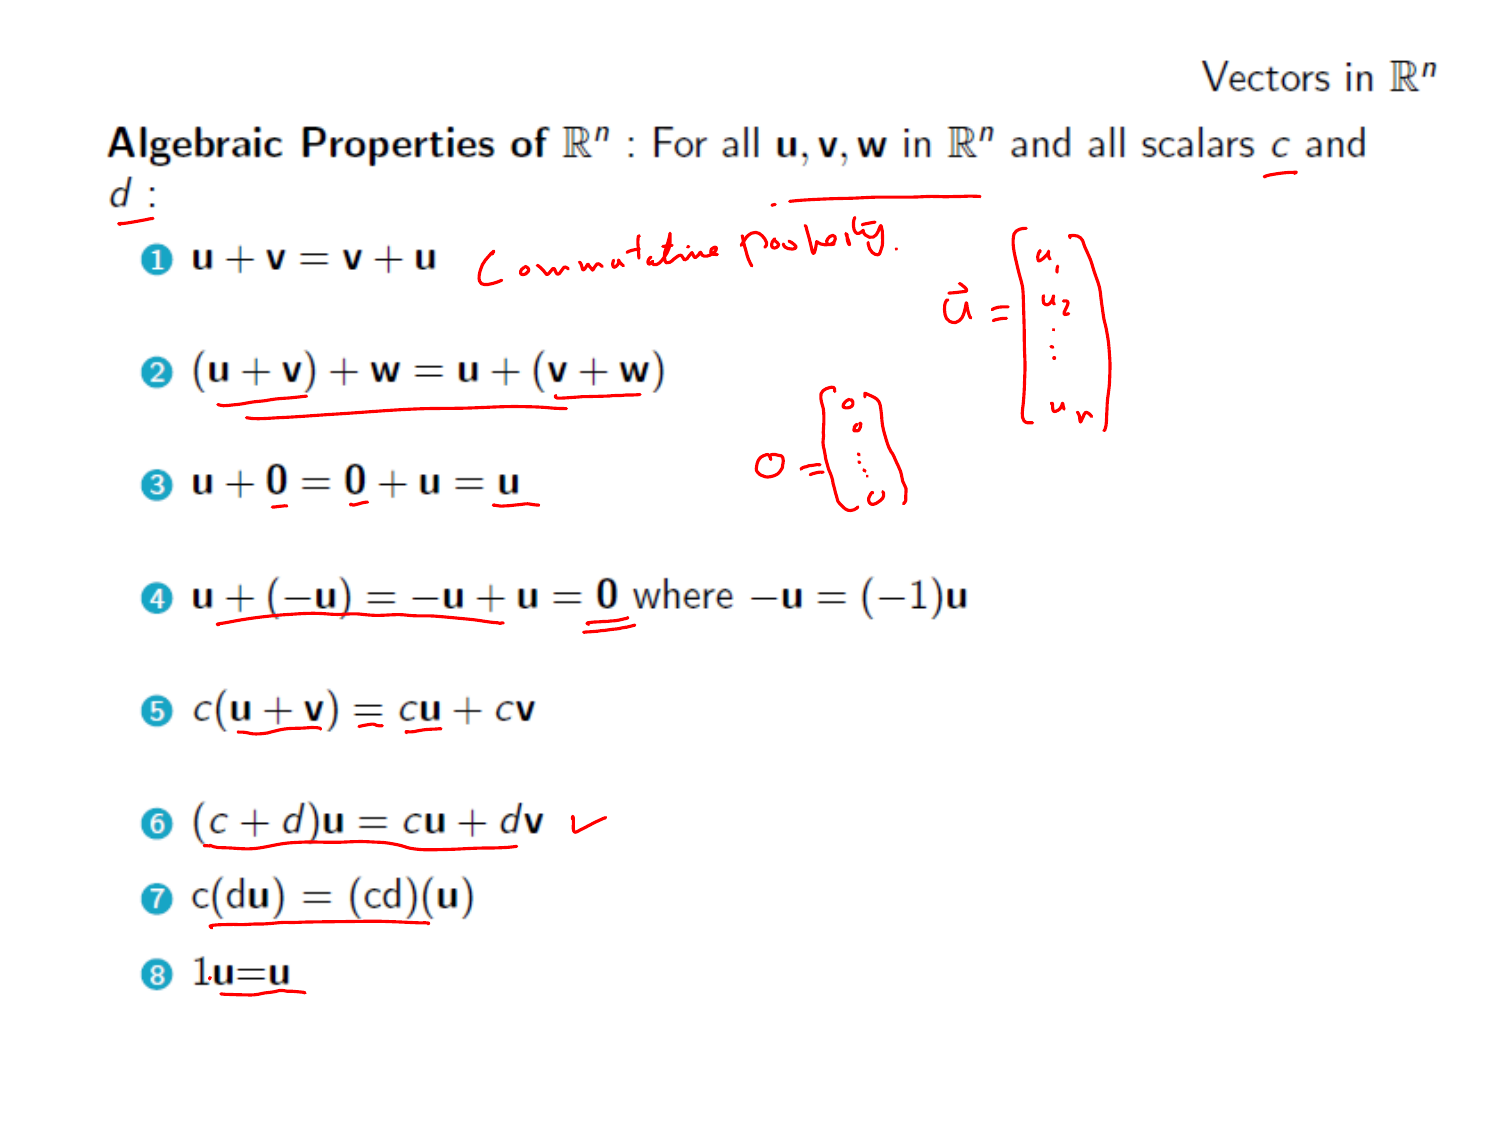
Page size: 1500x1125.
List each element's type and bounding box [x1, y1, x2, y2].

picture [85, 54, 1448, 1012]
